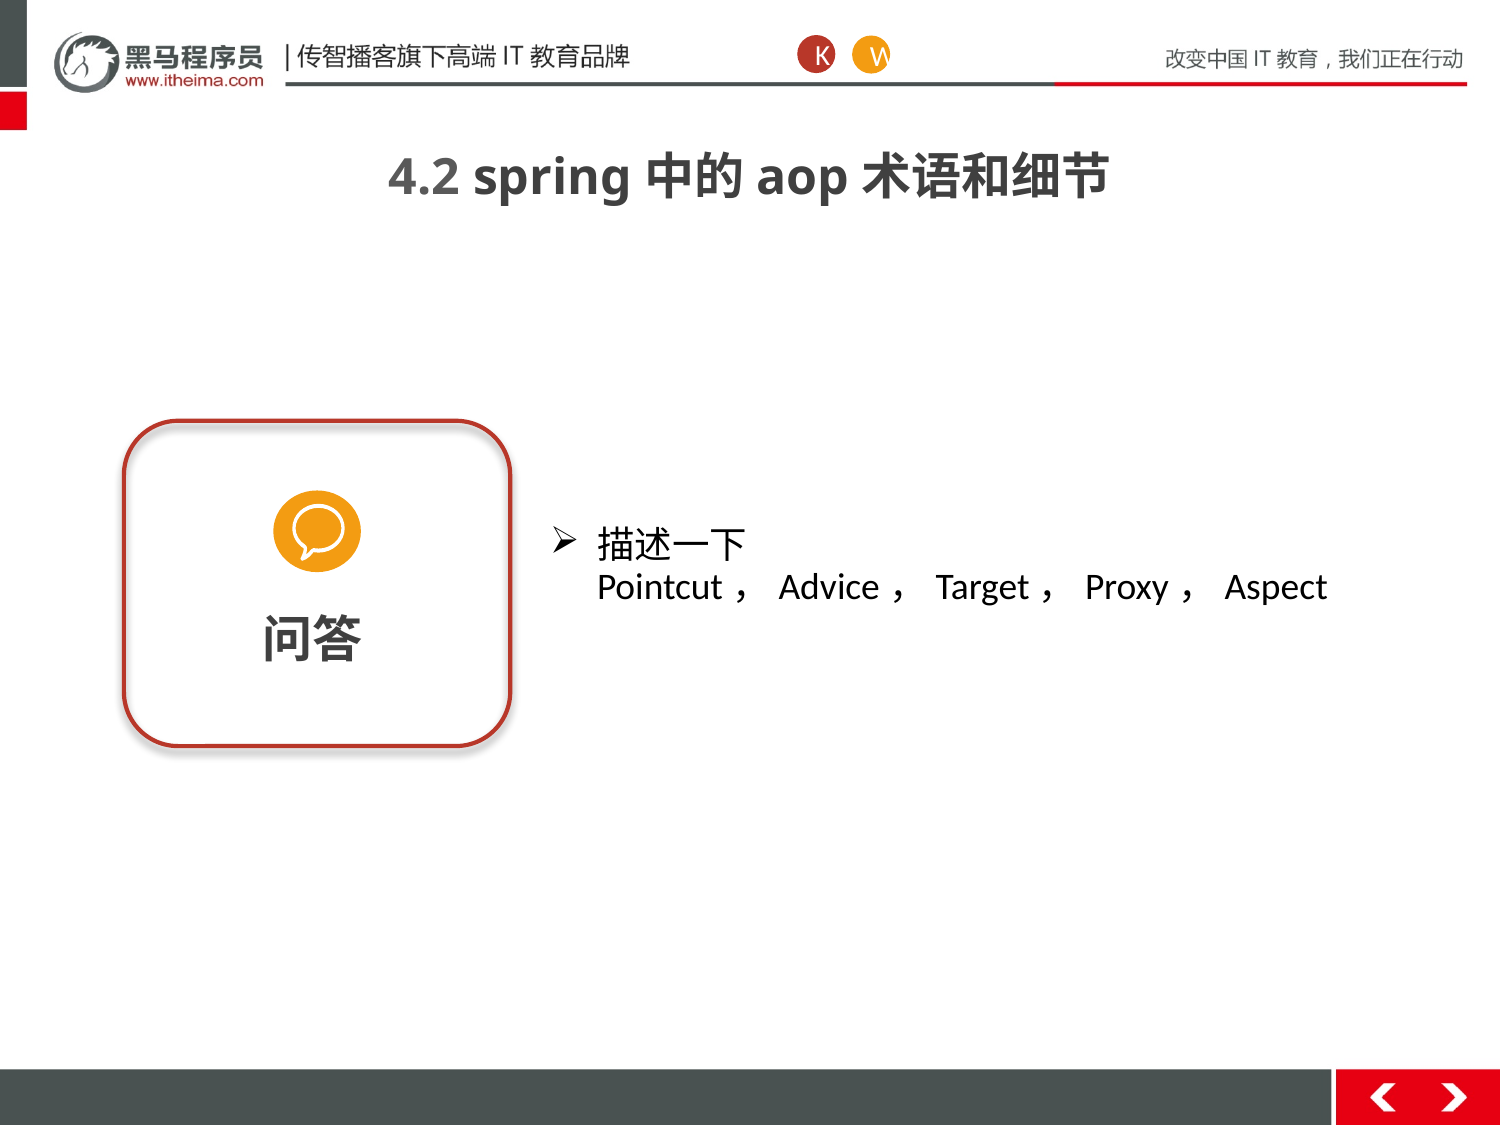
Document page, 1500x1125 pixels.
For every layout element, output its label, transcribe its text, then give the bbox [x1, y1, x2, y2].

picture [0, 0, 1500, 137]
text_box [123, 420, 511, 747]
picture [0, 209, 1500, 1125]
text_box W [850, 33, 893, 76]
text_box 描述一下Pointcut，Advice，Target，Proxy，Aspect [535, 519, 1451, 663]
text_box 4.2 spring中的aop术语和细节 [0, 137, 1500, 209]
text_box K [795, 32, 838, 76]
